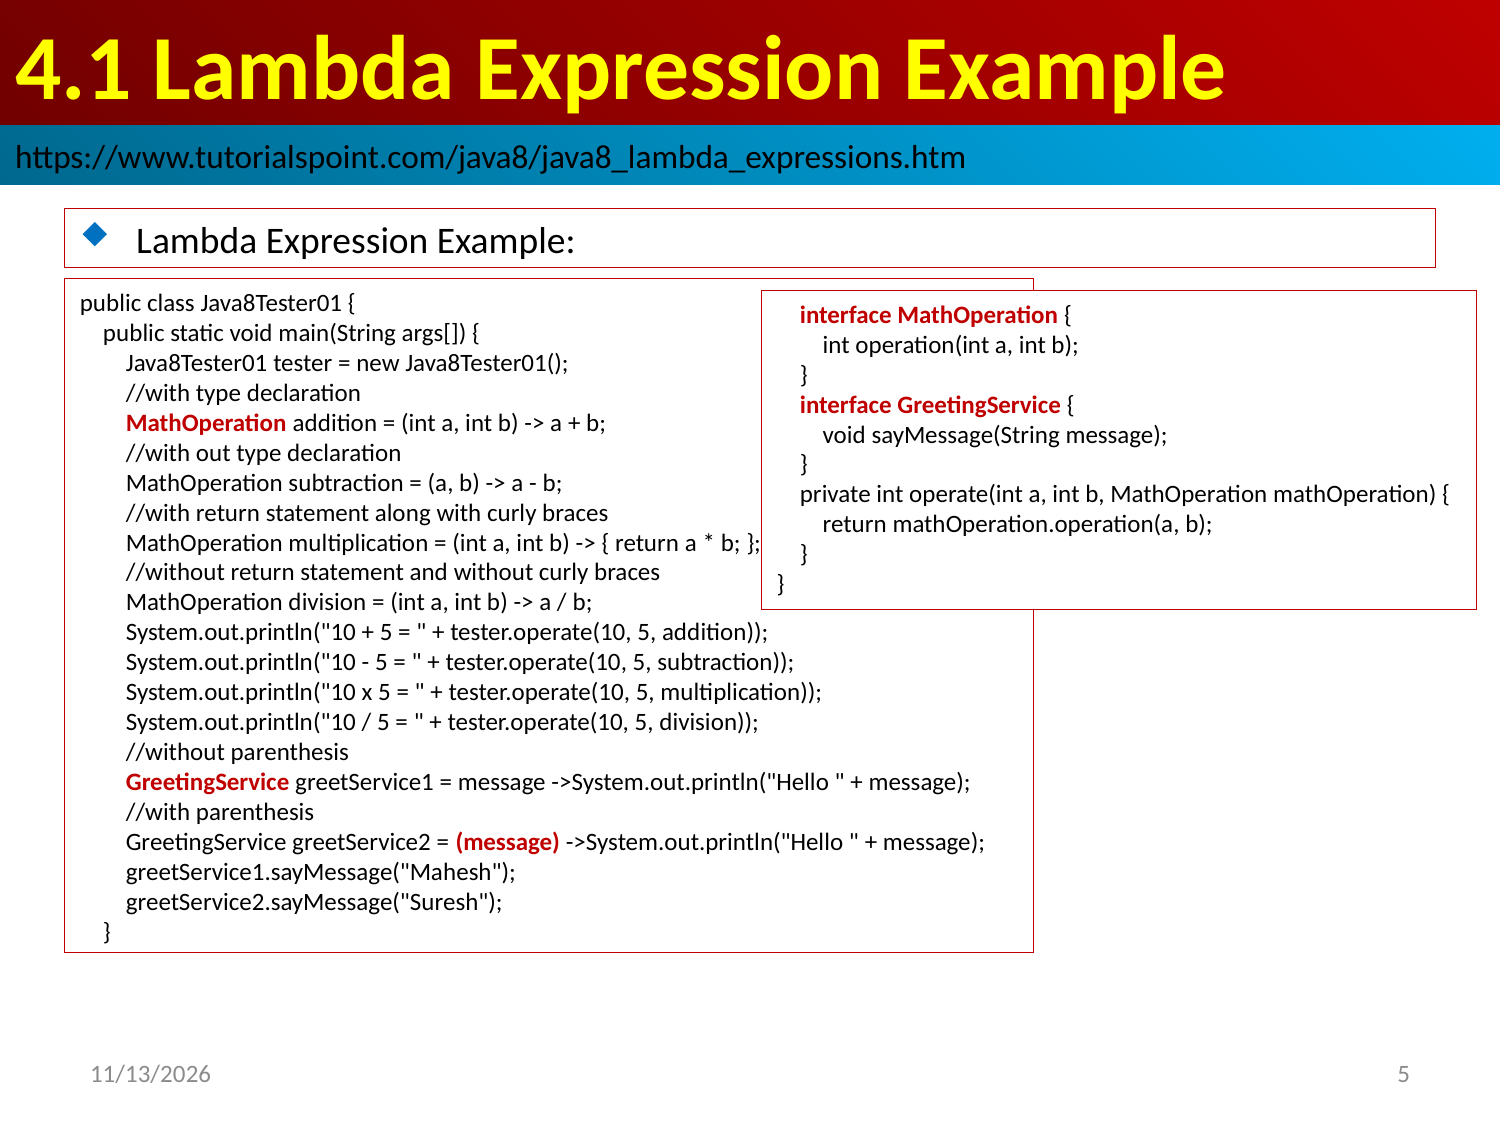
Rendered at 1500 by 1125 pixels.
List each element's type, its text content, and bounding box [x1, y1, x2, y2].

text_box https://www.tutorialspoint.com/java8/java8_lambda_expressions.htm [0, 125, 1500, 185]
title 4.1 Lambda Expression Example [0, 0, 1500, 125]
text_box interface MathOperation { int operation(int a, int b); } interface GreetingService { void sayMessage(String message); } private int operate(int a, int b, MathOperation mathOperation) { return mathOperation.operation(a, b); } } [761, 290, 1477, 610]
slide_number 5 [1074, 1042, 1425, 1103]
text_box Lambda Expression Example: [64, 208, 1436, 268]
text_box public class Java8Tester01 { public static void main(String args[]) { Java8Tester01 tester = new Java8Tester01(); //with type declaration MathOperation addition = (int a, int b) -> a + b; //with out type declaration MathOperation subtraction = (a, b) -> a - b; //with return statement along with curly braces MathOperation multiplication = (int a, int b) -> { return a * b; }; //without return statement and without curly braces MathOperation division = (int a, int b) -> a / b; System.out.println("10 + 5 = " + tester.operate(10, 5, addition)); System.out.println("10 - 5 = " + tester.operate(10, 5, subtraction)); System.out.println("10 x 5 = " + tester.operate(10, 5, multiplication)); System.out.println("10 / 5 = " + tester.operate(10, 5, division)); //without parenthesis GreetingService greetService1 = message ->System.out.println("Hello " + message); //with parenthesis GreetingService greetService2 = (message) ->System.out.println("Hello " + message); greetService1.sayMessage("Mahesh"); greetService2.sayMessage("Suresh"); } [64, 278, 1034, 953]
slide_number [75, 1042, 425, 1103]
